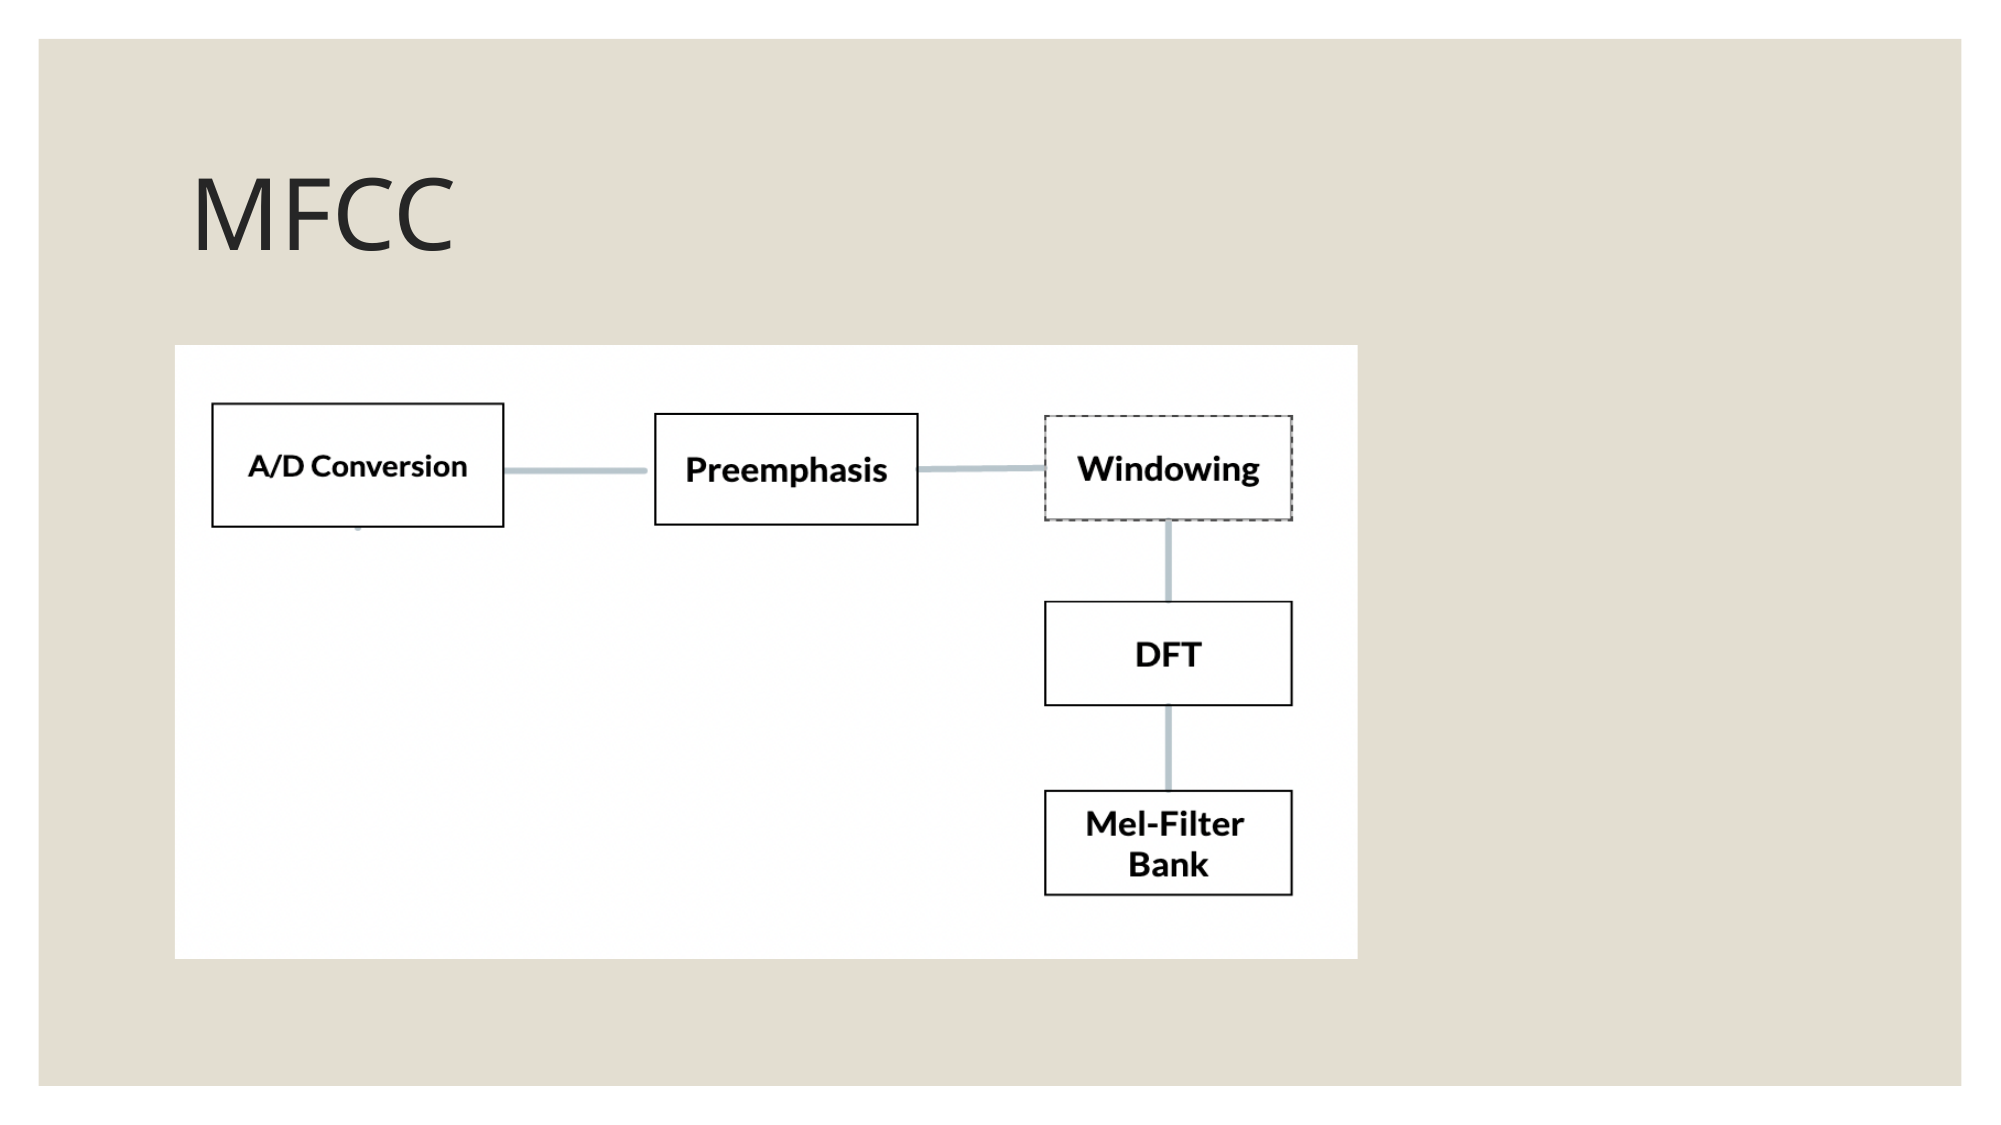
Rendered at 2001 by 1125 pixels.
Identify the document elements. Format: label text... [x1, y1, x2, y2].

picture [174, 344, 1359, 959]
title MFCC [174, 105, 1825, 331]
